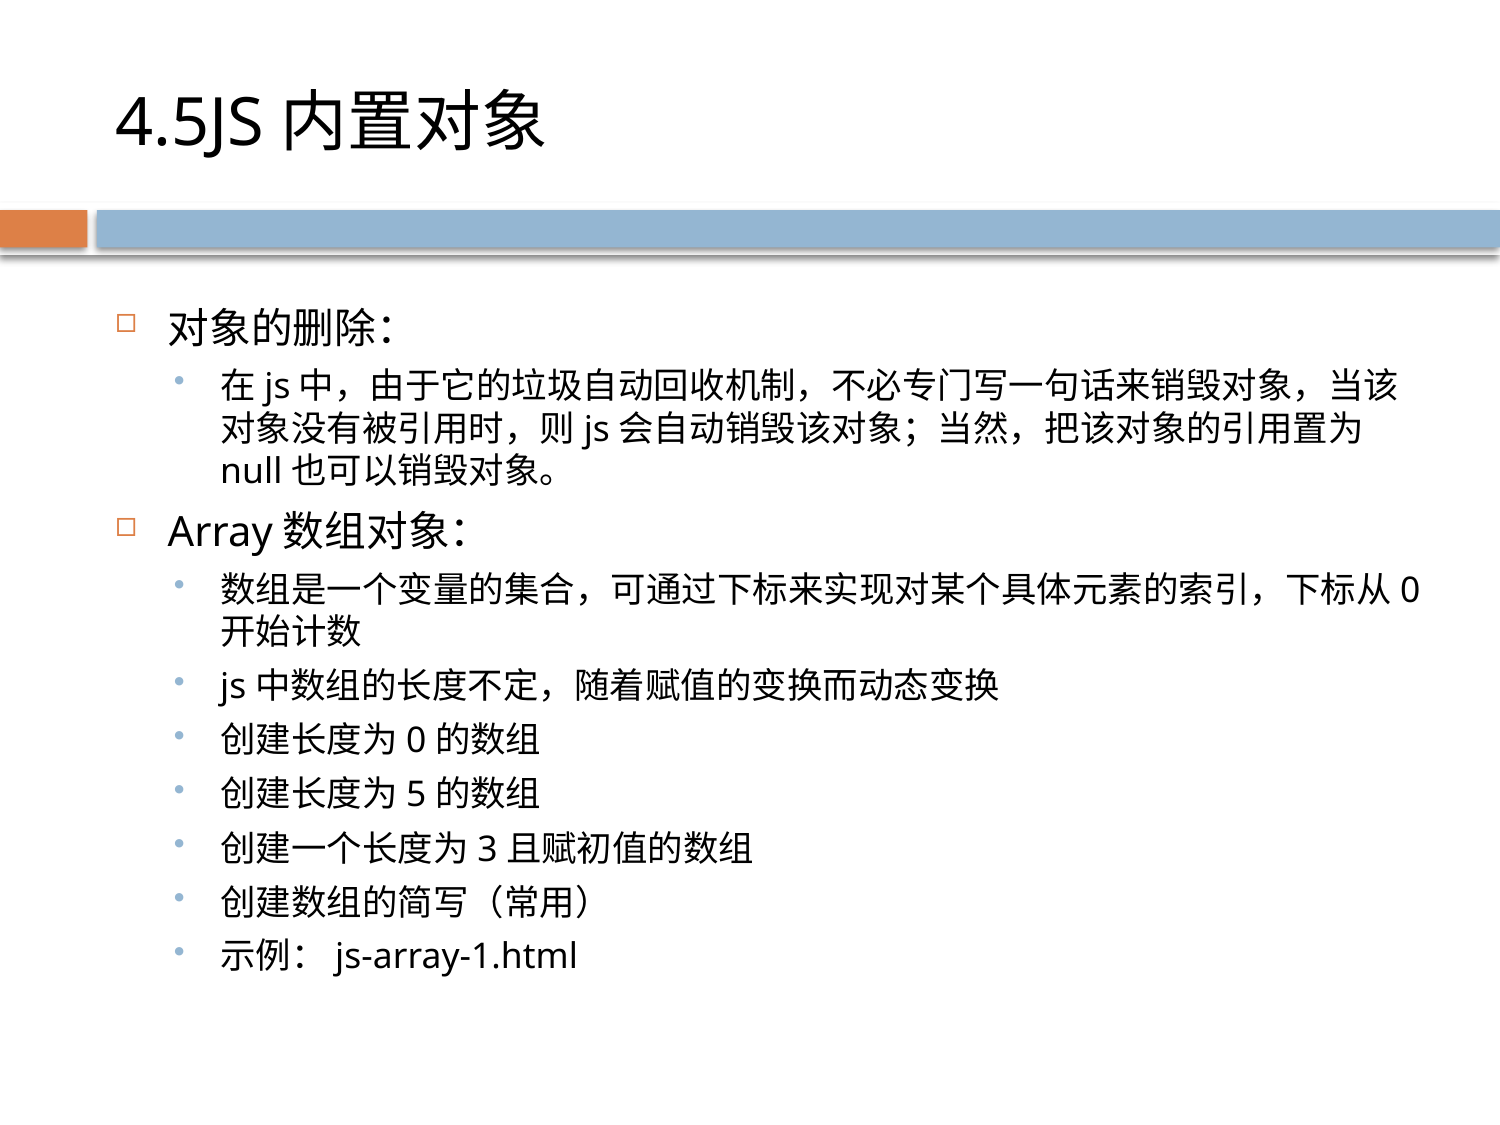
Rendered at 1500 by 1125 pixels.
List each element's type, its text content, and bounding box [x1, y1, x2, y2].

title 4.5JS内置对象 [100, 37, 1438, 200]
list 对象的删除： 在js中，由于它的垃圾自动回收机制，不必专门写一句话来销毁对象，当该对象没有被引用时，则js会自动销毁该对象；当然，把该对象的引用置为null也可以销毁对象。 Array数组对象： 数组是一个变量的集合，可通过下标来实现对某个具体元素的索引，下标从0开始计数 js中数组的长度不定，随着赋值的变换而动态变换 创建长度为0的数组 创建长度为5的数组 创建一个长度为3且赋初值的数组 创建数组的简写（常用） 示例：js-array-1.html [100, 293, 1438, 1032]
